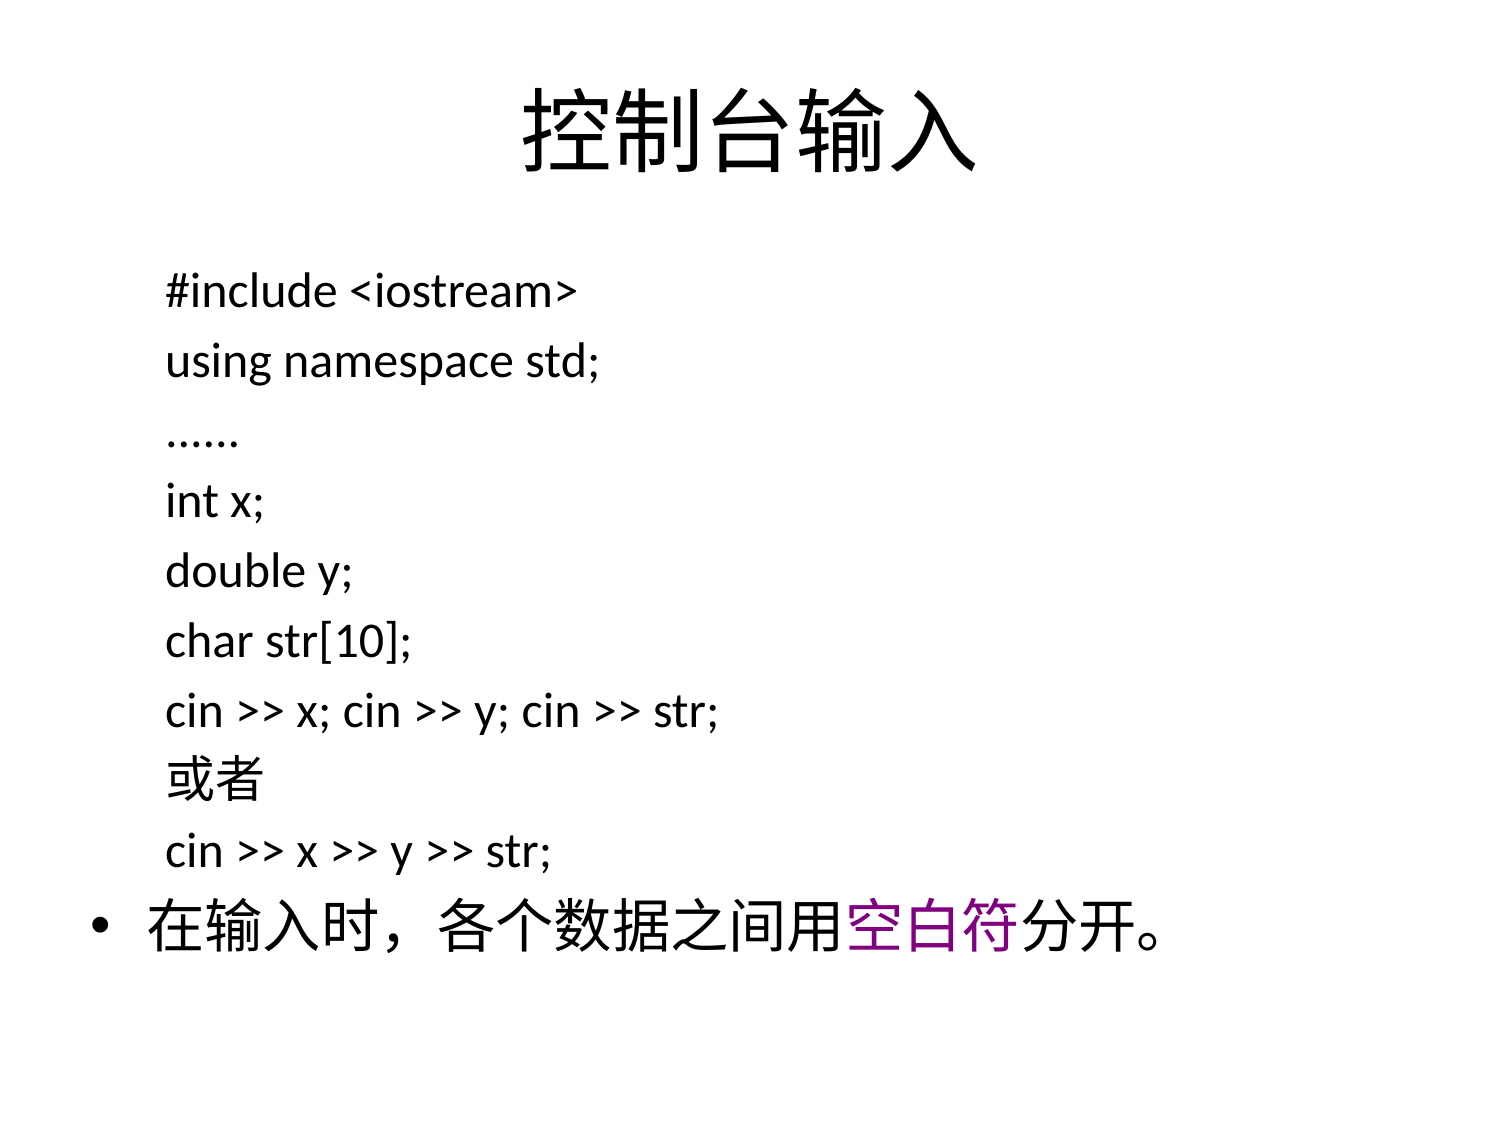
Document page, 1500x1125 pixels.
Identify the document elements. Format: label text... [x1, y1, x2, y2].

list #include <iostream> using namespace std; ...... int x; double y; char str[10]; cin >> x; cin >> y; cin >> str; 或者 cin >> x >> y >> str; 在输入时，各个数据之间用空白符分开。 [75, 249, 1425, 1006]
title 控制台输入 [75, 70, 1425, 188]
